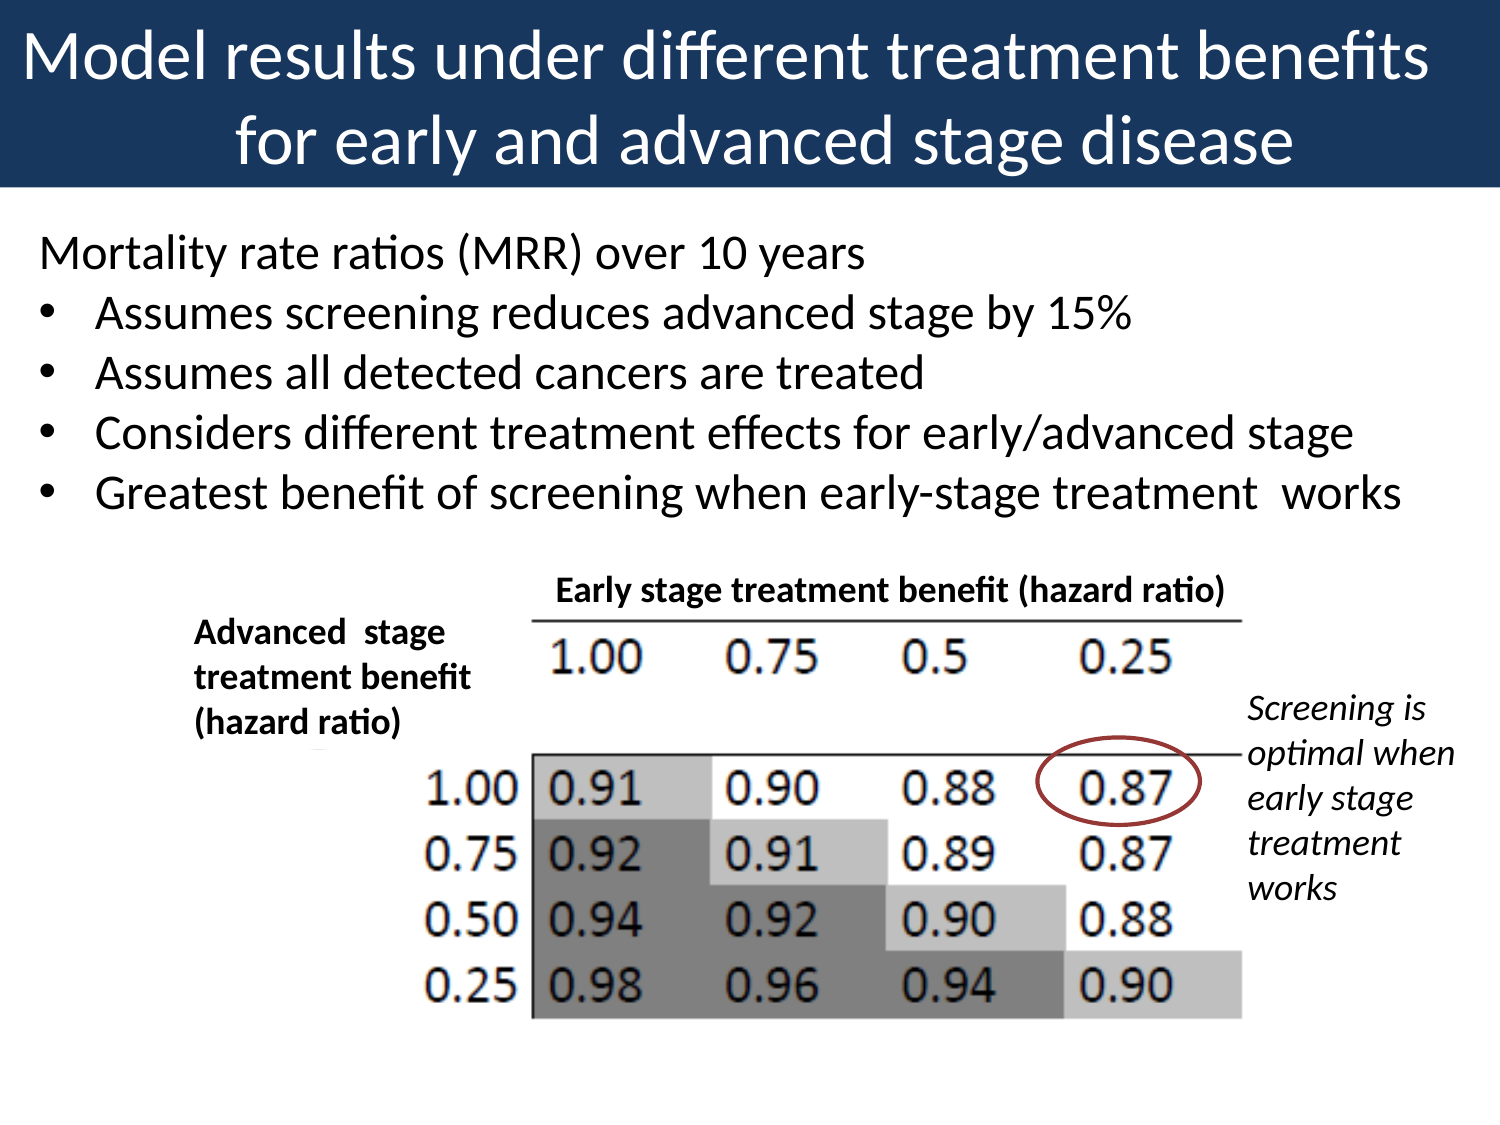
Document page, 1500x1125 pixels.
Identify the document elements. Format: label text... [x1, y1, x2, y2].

text_box Screening is optimal when early stage treatment works [1385, 675, 1496, 916]
title Model results under different treatment benefits for early and advanced stage disease [0, 0, 1500, 188]
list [162, 536, 1381, 1125]
text_box Mortality rate ratios (MRR) over 10 years Assumes screening reduces advanced stage by 15% Assumes all detected cancers are treated Considers different treatment effects for early/advanced stage Greatest benefit of screening when early-stage treatment works [23, 212, 1475, 528]
